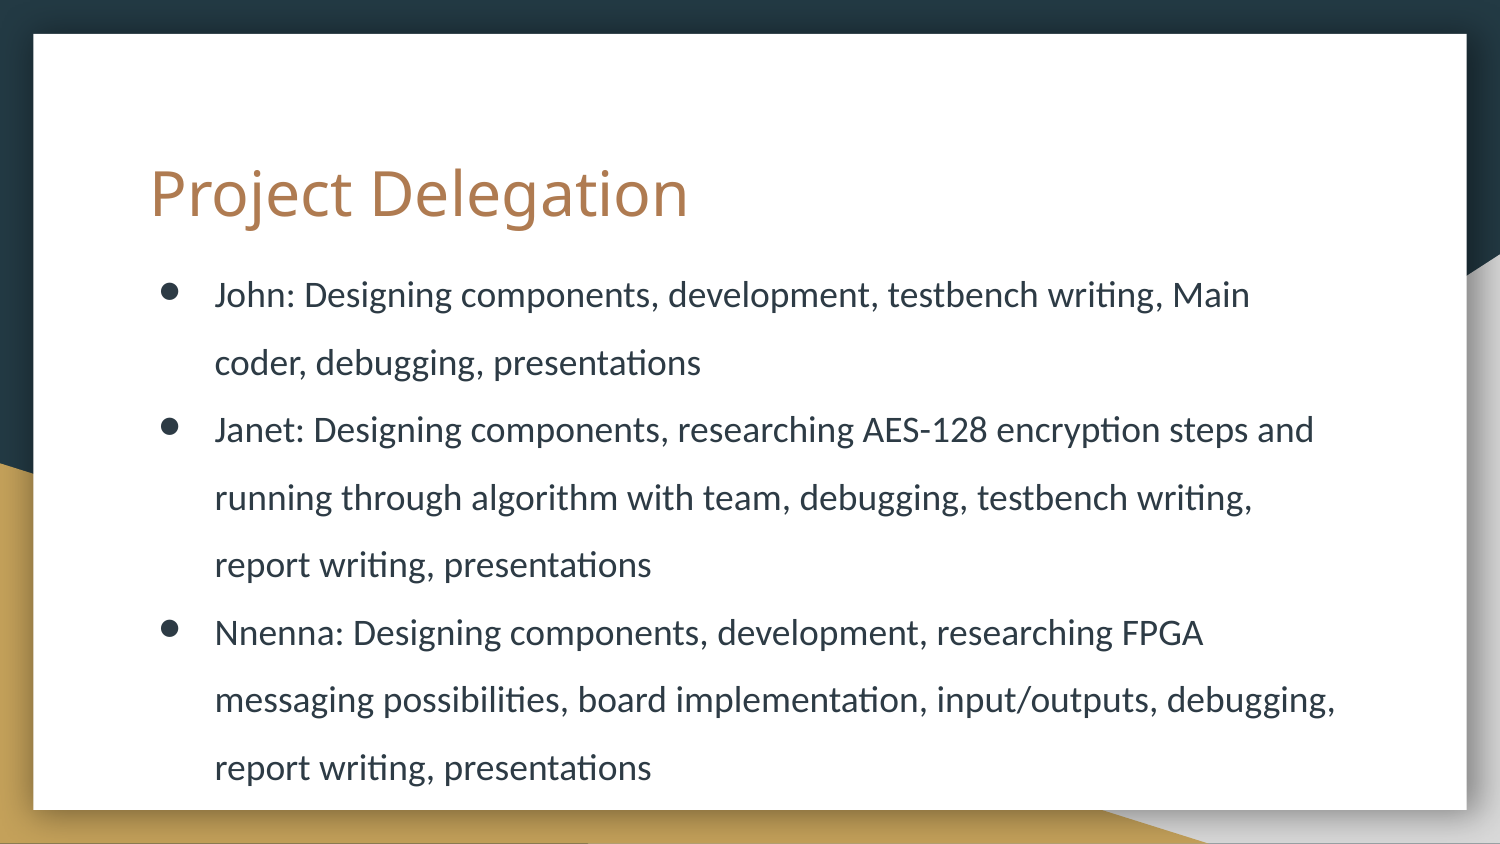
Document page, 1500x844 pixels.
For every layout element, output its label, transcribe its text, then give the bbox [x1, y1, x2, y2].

list John: Designing components, development, testbench writing, Main coder, debugging, presentations Janet: Designing components, researching AES-128 encryption steps and running through algorithm with team, debugging, testbench writing, report writing, presentations Nnenna: Designing components, development, researching FPGA messaging possibilities, board implementation, input/outputs, debugging, report writing, presentations [124, 232, 1356, 785]
title Project Delegation [134, 138, 1366, 228]
